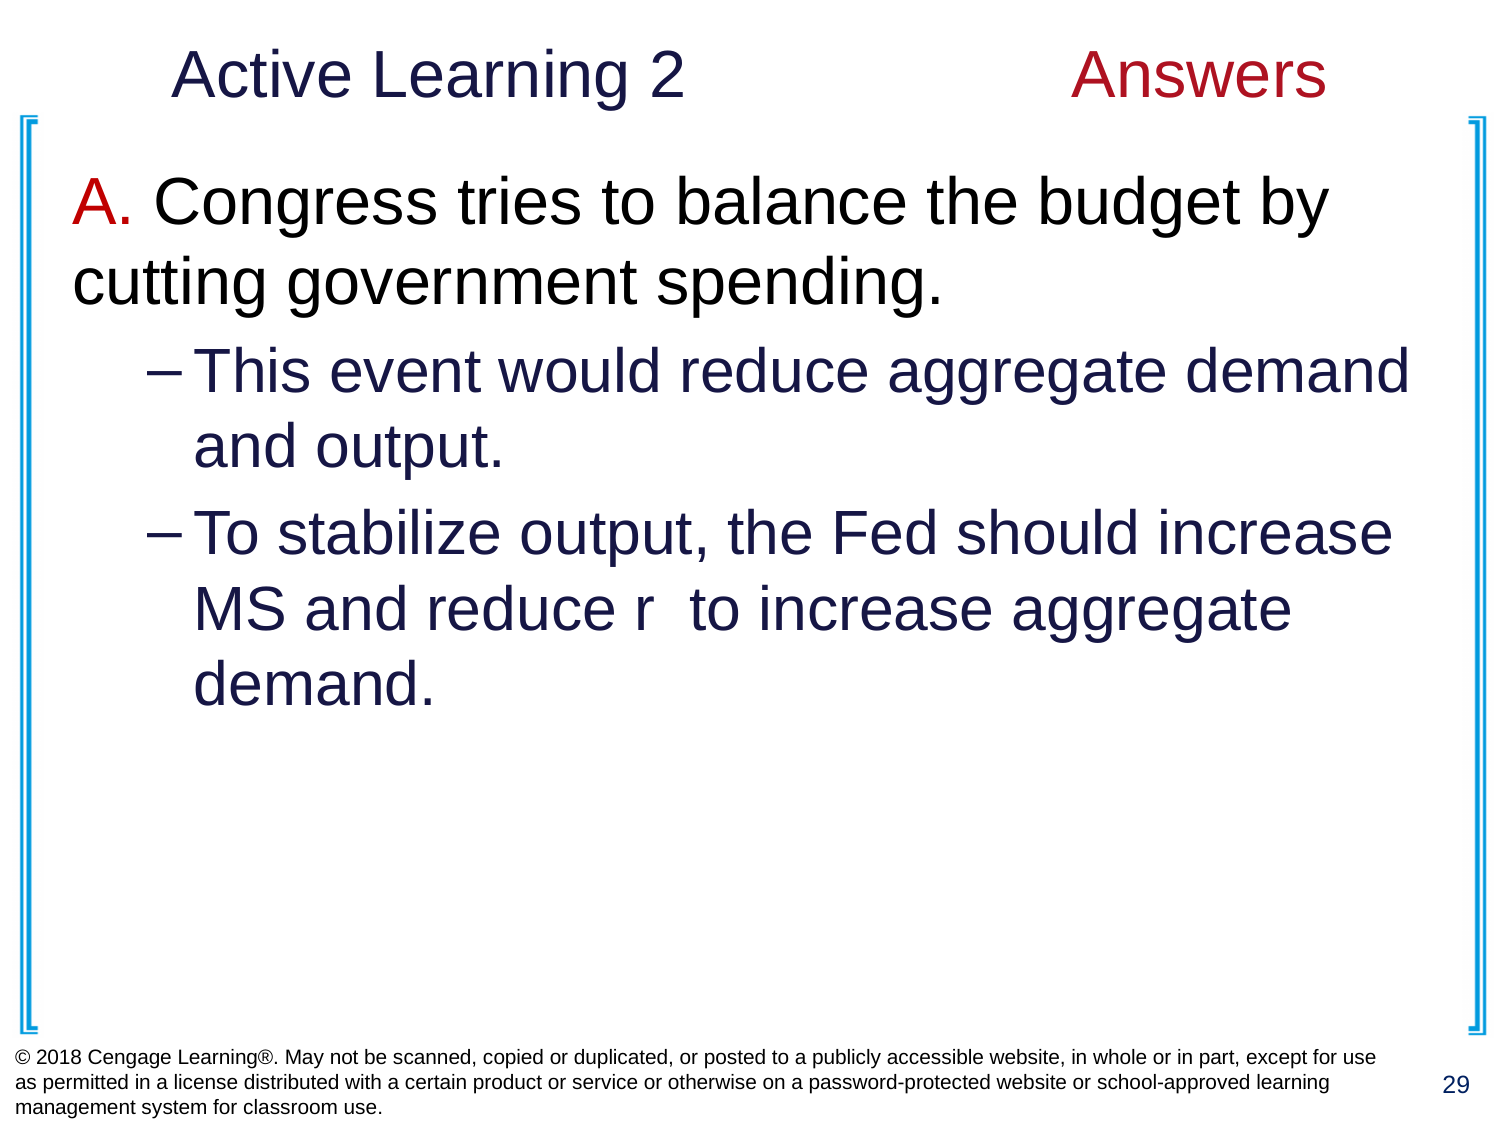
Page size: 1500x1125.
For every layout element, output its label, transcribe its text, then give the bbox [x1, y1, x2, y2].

slide_number 29 [1412, 1060, 1500, 1125]
picture [1463, 113, 1493, 1037]
footer © 2018 Cengage Learning®. May not be scanned, copied or duplicated, or posted to a publicly accessible website, in whole or in part, except for use as permitted in a license distributed with a certain product or service or otherwise on a password-protected website or school-approved learning management system for classroom use. [0, 1037, 1412, 1125]
title Active Learning 2 Answers [109, 16, 1391, 125]
list A. Congress tries to balance the budget by cutting government spending. This event would reduce aggregate demand and output. To stabilize output, the Fed should increase MS and reduce r to increase aggregate demand. [56, 149, 1455, 1058]
picture [13, 113, 43, 1037]
